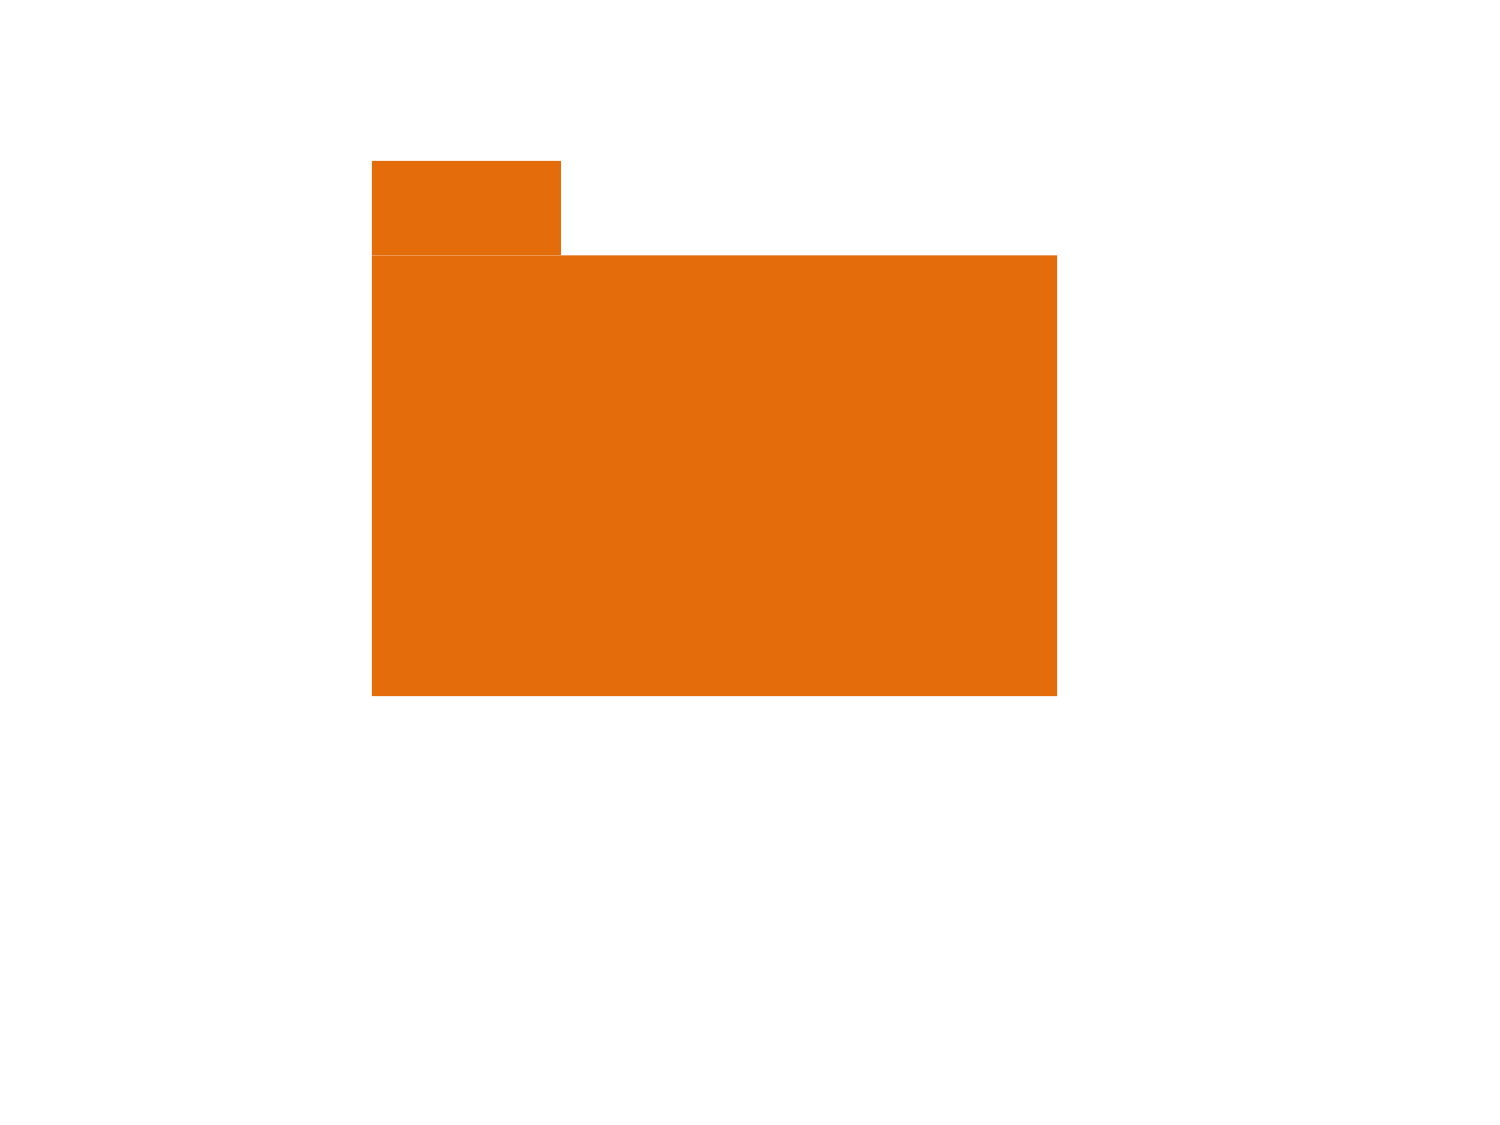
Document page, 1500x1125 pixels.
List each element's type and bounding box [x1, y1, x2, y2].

text_box [370, 253, 1059, 698]
text_box [370, 159, 563, 253]
